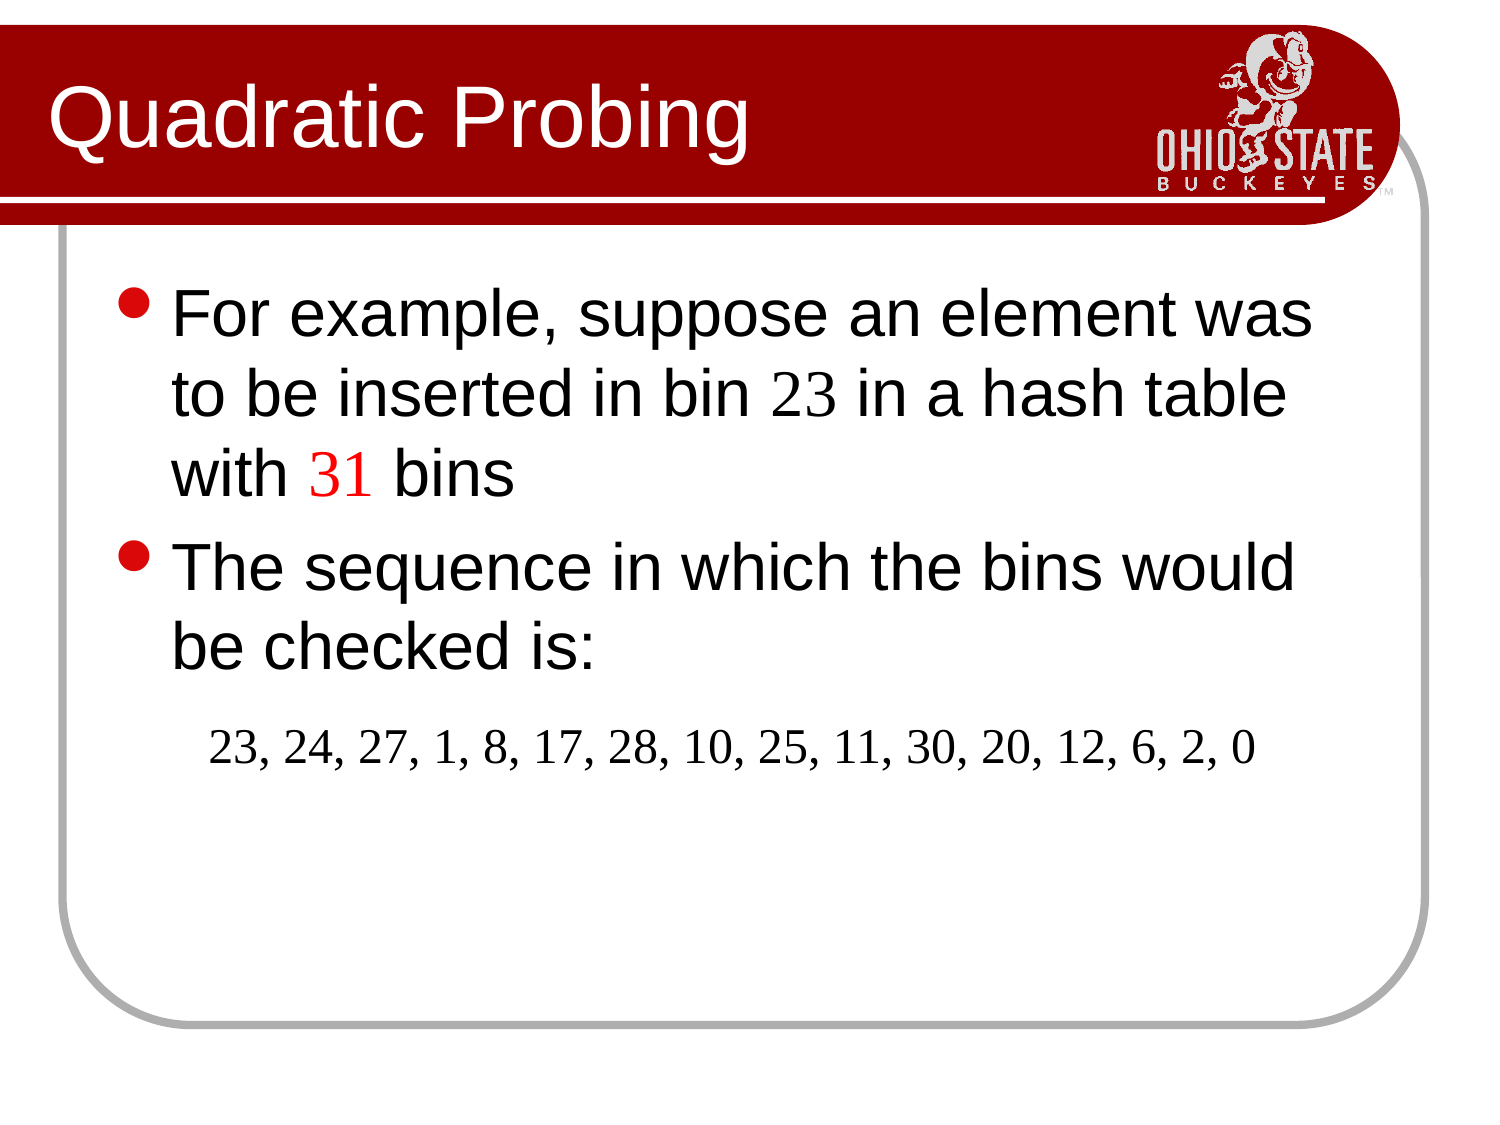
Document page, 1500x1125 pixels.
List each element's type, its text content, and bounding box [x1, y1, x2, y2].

title Quadratic Probing [31, 37, 1201, 188]
list For example, suppose an element was to be inserted in bin 23 in a hash table with 31 bins The sequence in which the bins would be checked is: 23, 24, 27, 1, 8, 17, 28, 10, 25, 11, 30, 20, 12, 6, 2, 0 [99, 262, 1401, 988]
